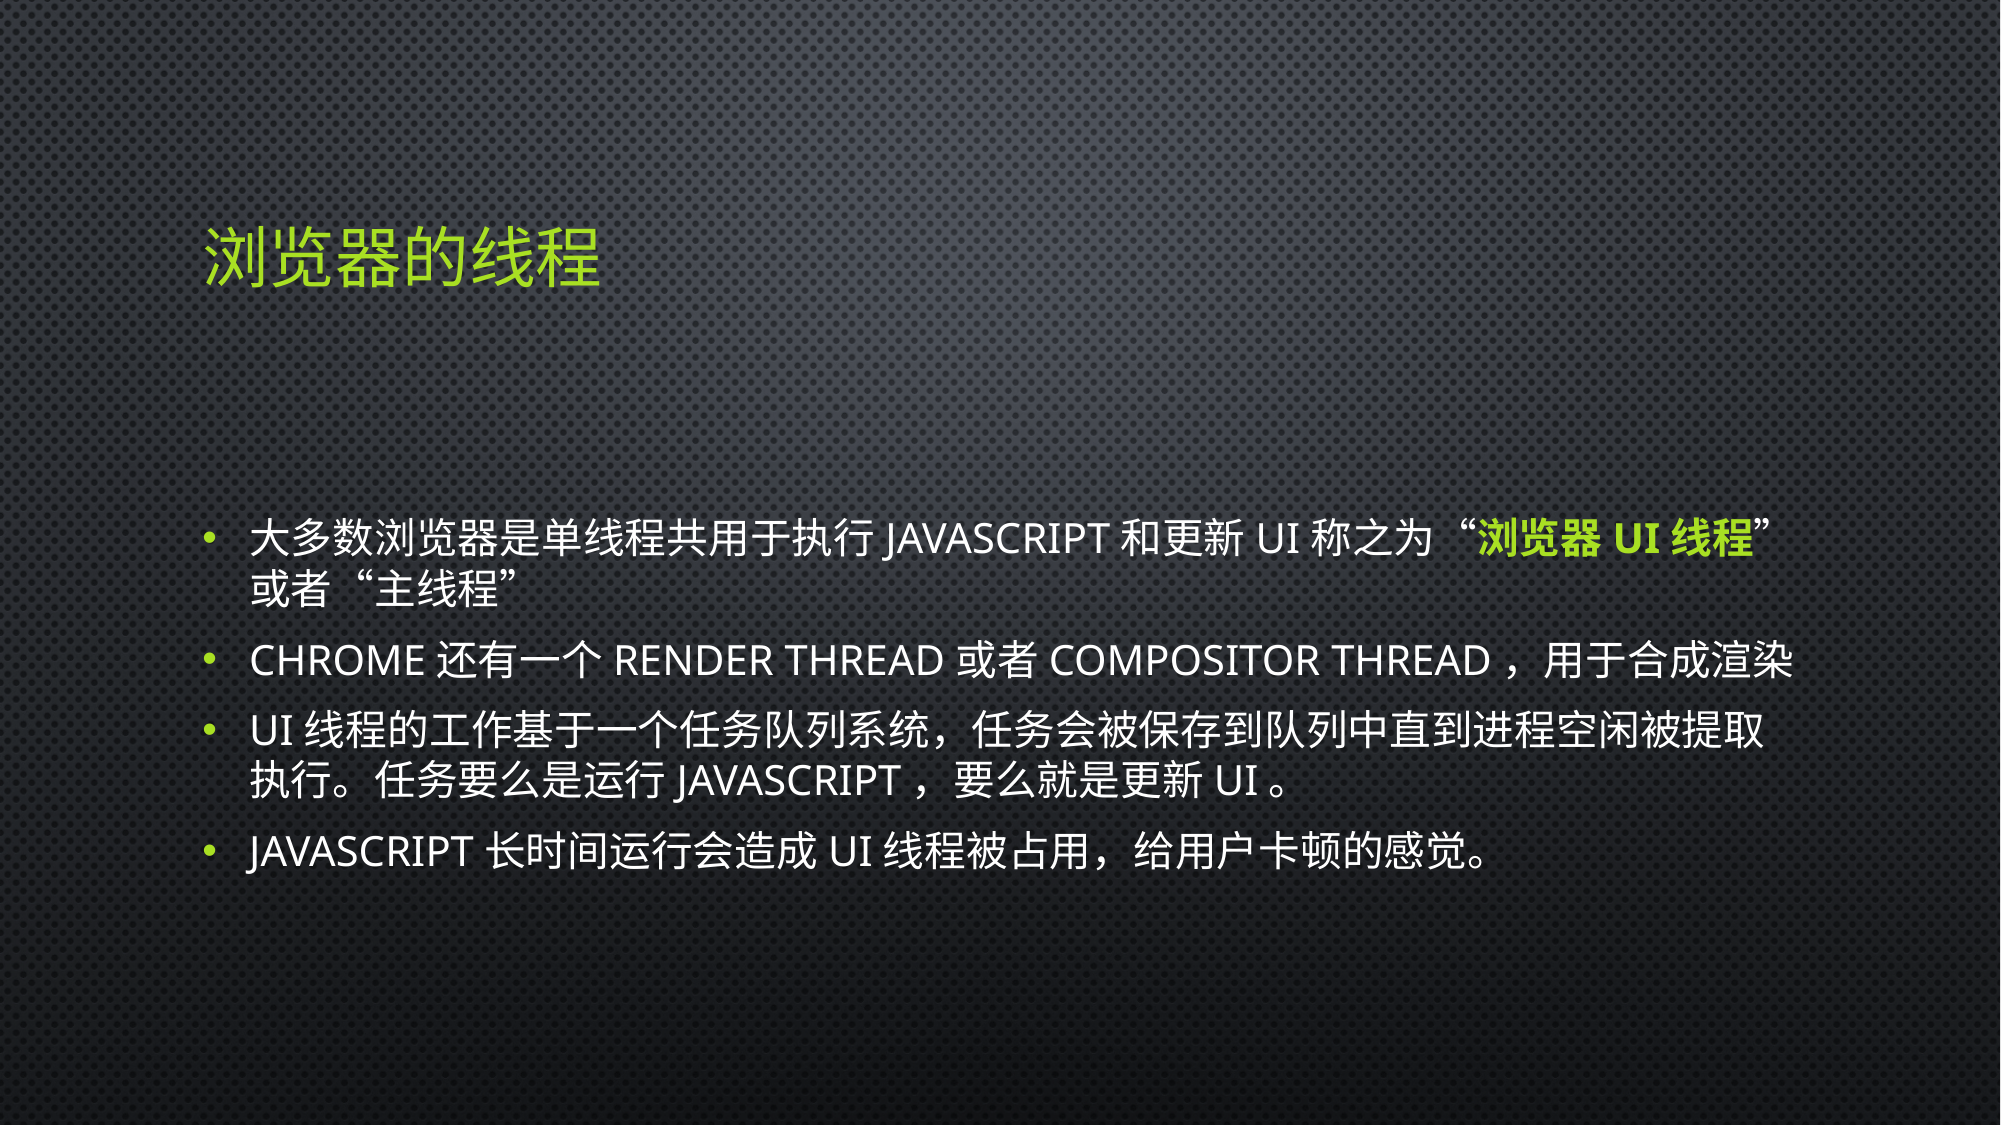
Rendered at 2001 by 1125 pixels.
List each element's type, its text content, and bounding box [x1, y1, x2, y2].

title 浏览器的线程 [187, 99, 1813, 413]
list 大多数浏览器是单线程共用于执行JavaScript和更新Ui称之为“浏览器UI线程”或者“主线程” Chrome还有一个Render Thread或者Compositor Thread，用于合成渲染 UI线程的工作基于一个任务队列系统，任务会被保存到队列中直到进程空闲被提取执行。任务要么是运行JavaScript，要么就是更新UI。 JavaScript长时间运行会造成UI线程被占用，给用户卡顿的感觉。 [187, 437, 1813, 950]
